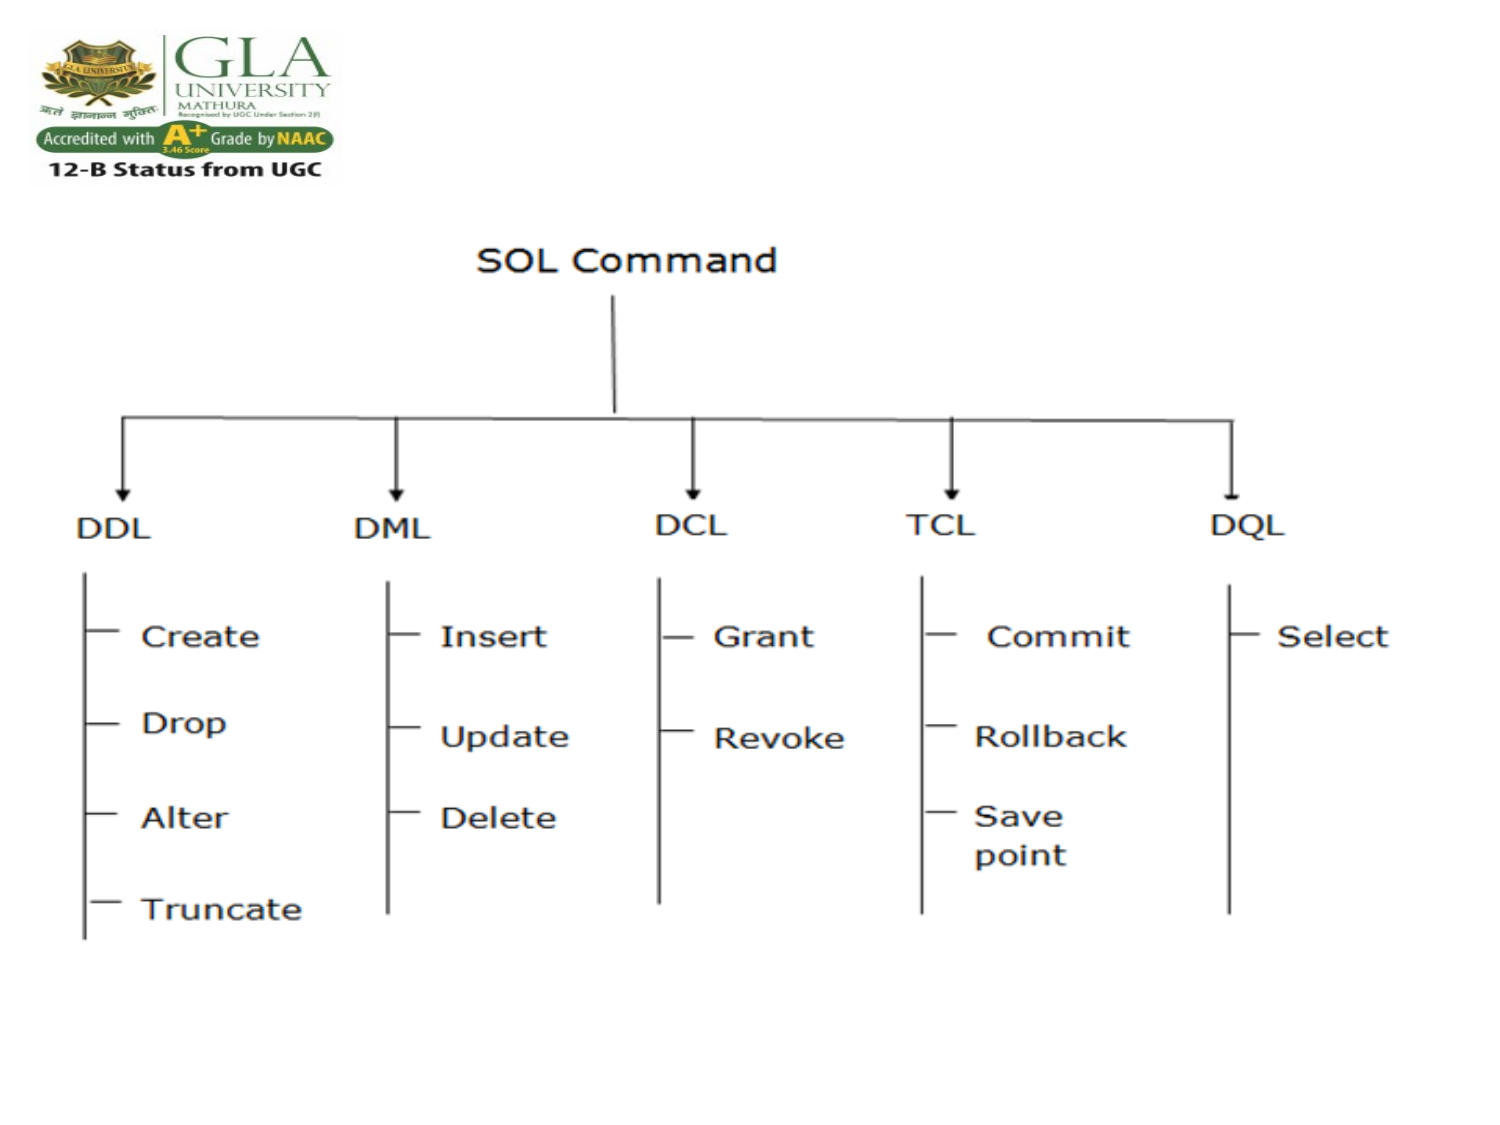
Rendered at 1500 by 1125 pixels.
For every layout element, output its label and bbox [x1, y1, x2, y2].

picture [29, 4, 343, 212]
list [46, 237, 1407, 959]
